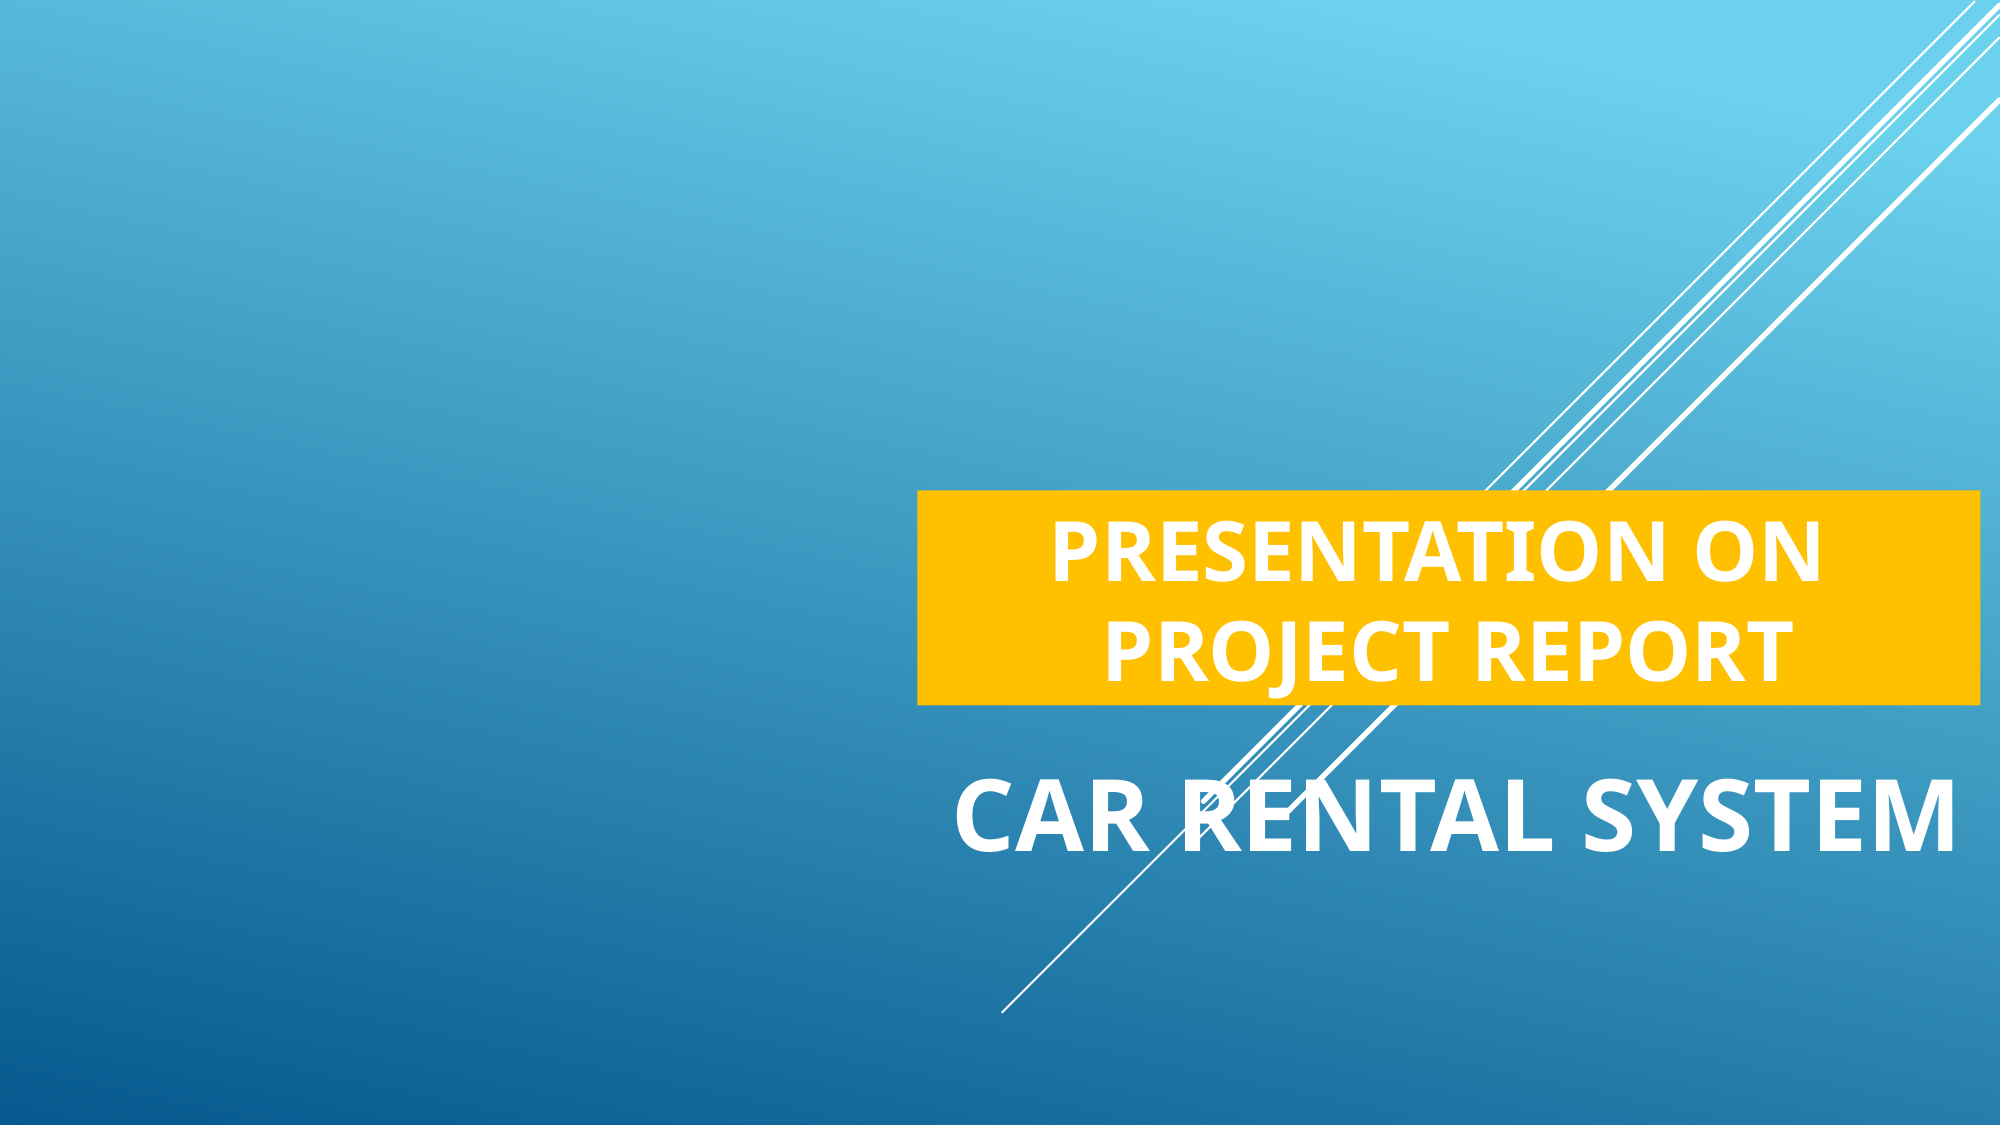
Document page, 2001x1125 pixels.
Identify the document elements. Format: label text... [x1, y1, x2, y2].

text_box PRESENTATION ON PROJECT REPORT [917, 490, 1981, 706]
subtitle CAR RENTAL SYSTEM [936, 736, 2000, 921]
